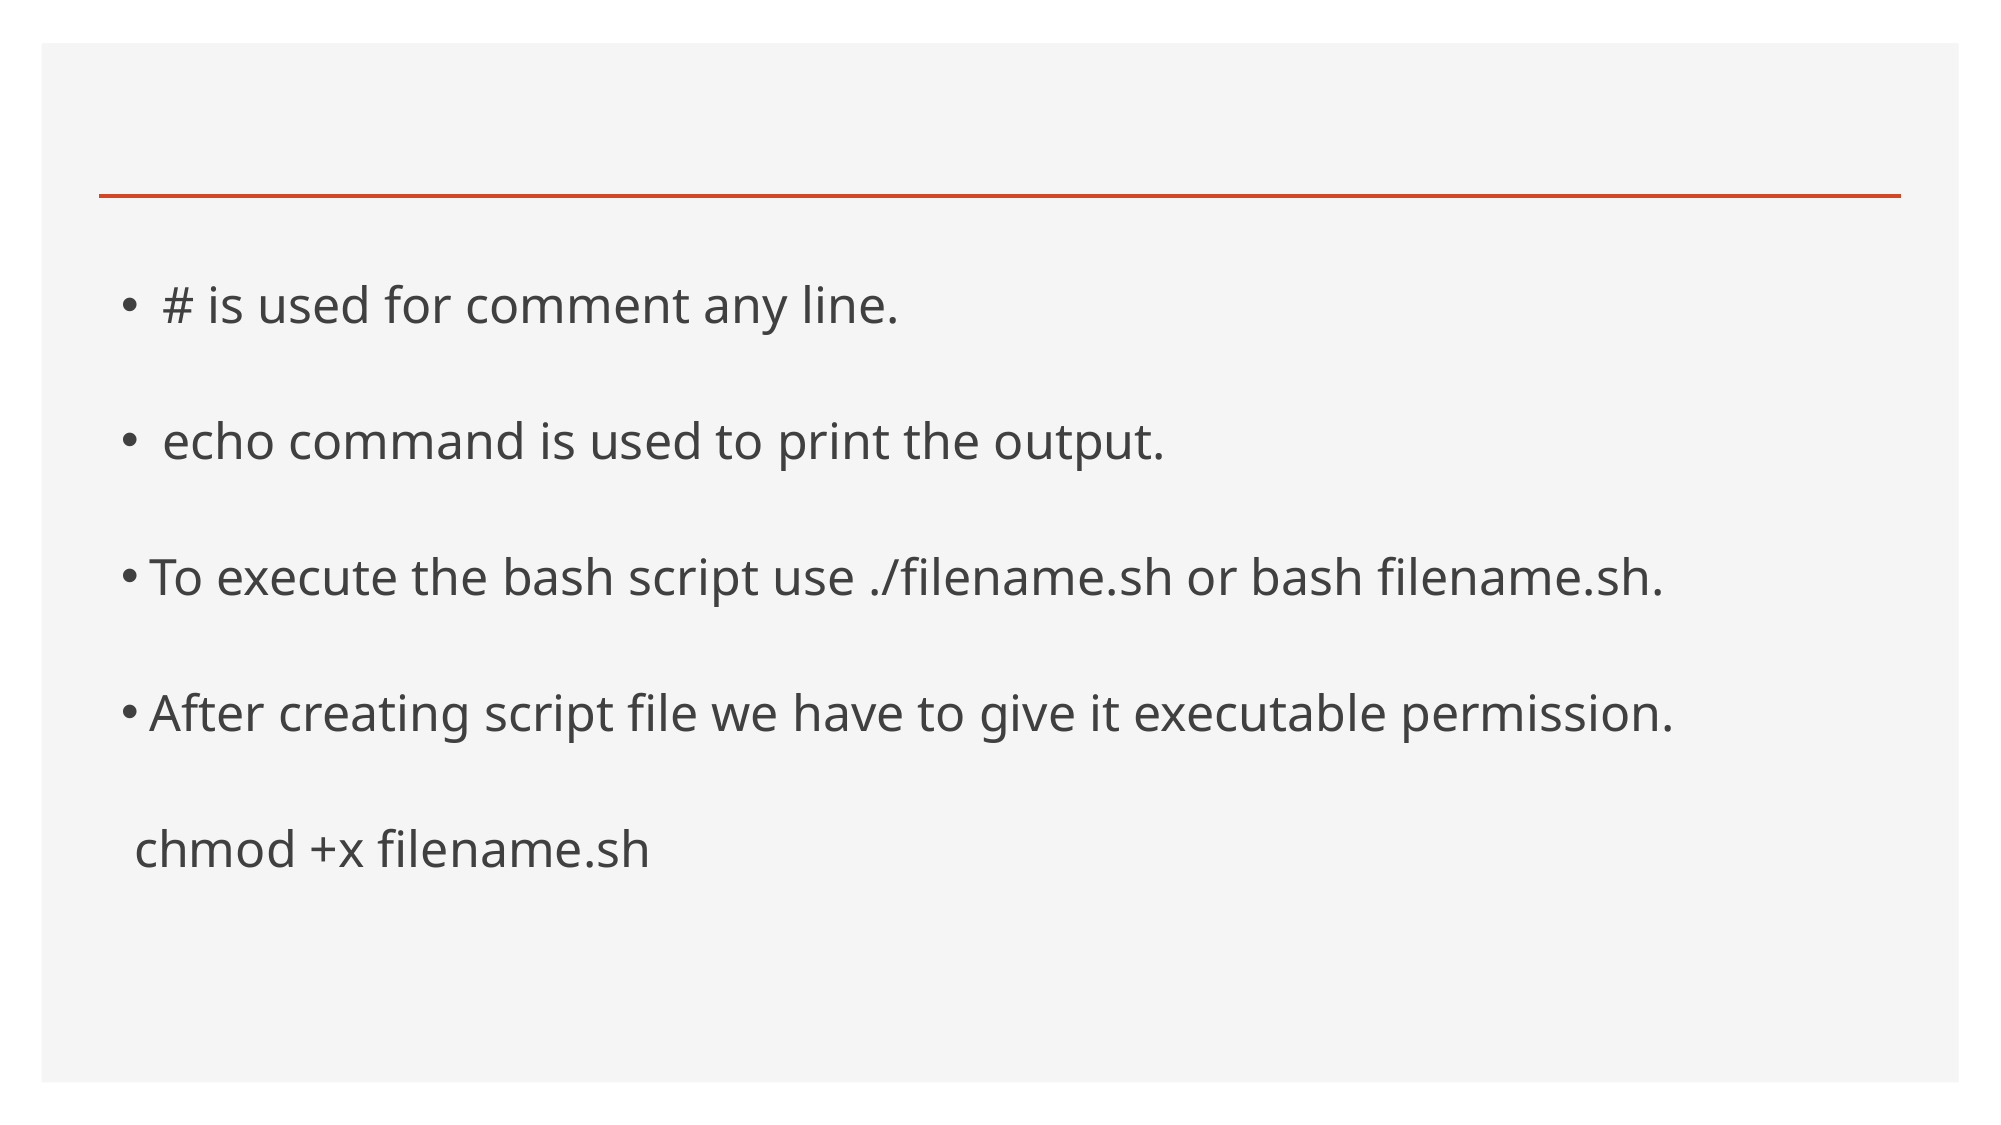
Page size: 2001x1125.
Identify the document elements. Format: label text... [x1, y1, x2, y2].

list # is used for comment any line. echo command is used to print the output. To execute the bash script use ./filename.sh or bash filename.sh. After creating script file we have to give it executable permission. chmod +x filename.sh [106, 236, 1928, 1038]
